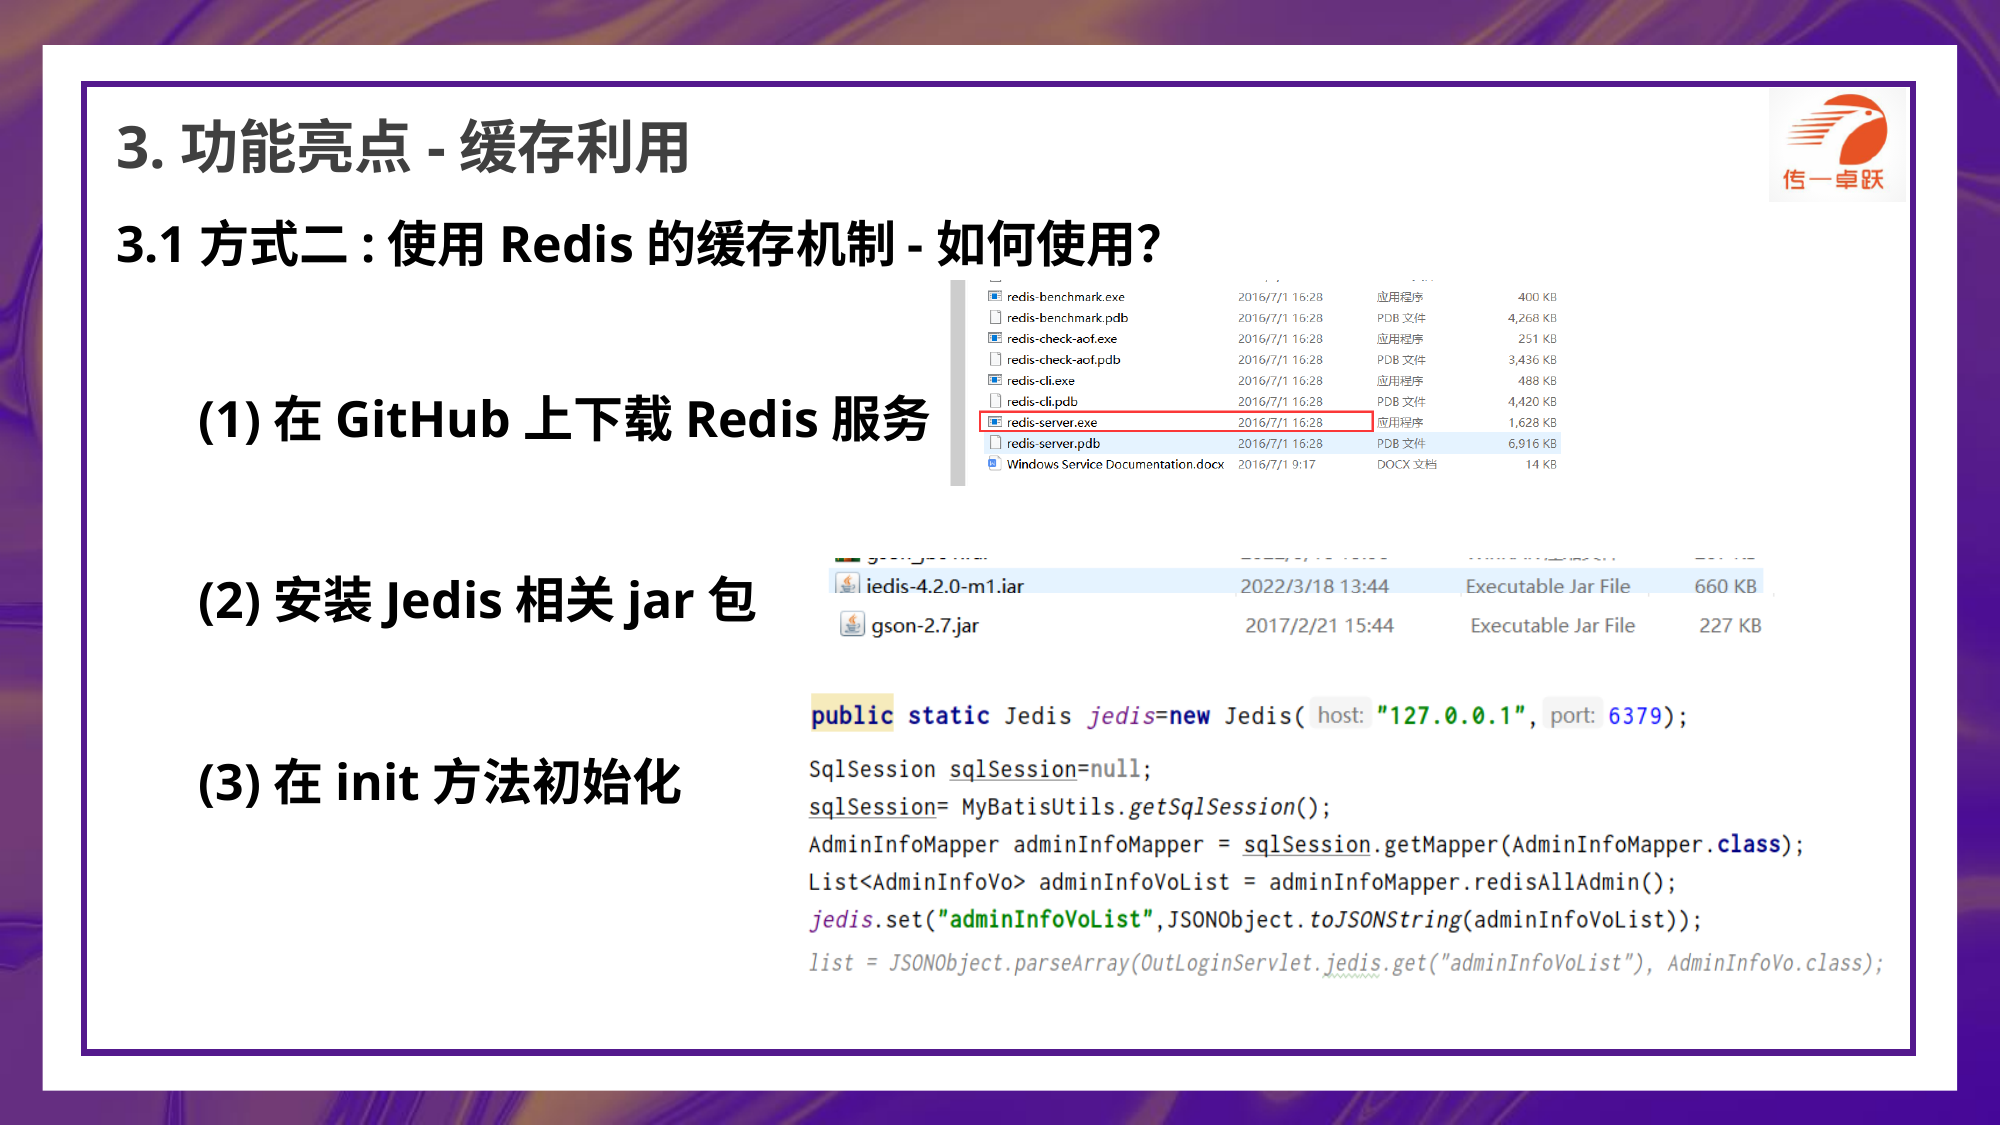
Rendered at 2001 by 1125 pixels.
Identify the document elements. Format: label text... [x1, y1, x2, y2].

text_box 3.1方式二:使用Redis的缓存机制-如何使用？ [101, 174, 1230, 280]
text_box (3)在init方法初始化 [184, 713, 775, 818]
text_box (1)在GitHub上下载Redis服务 [184, 349, 947, 455]
text_box 3.功能亮点-缓存利用 [101, 68, 1172, 174]
text_box (2)安装Jedis相关jar包 [184, 531, 804, 637]
picture [0, 0, 2000, 1125]
